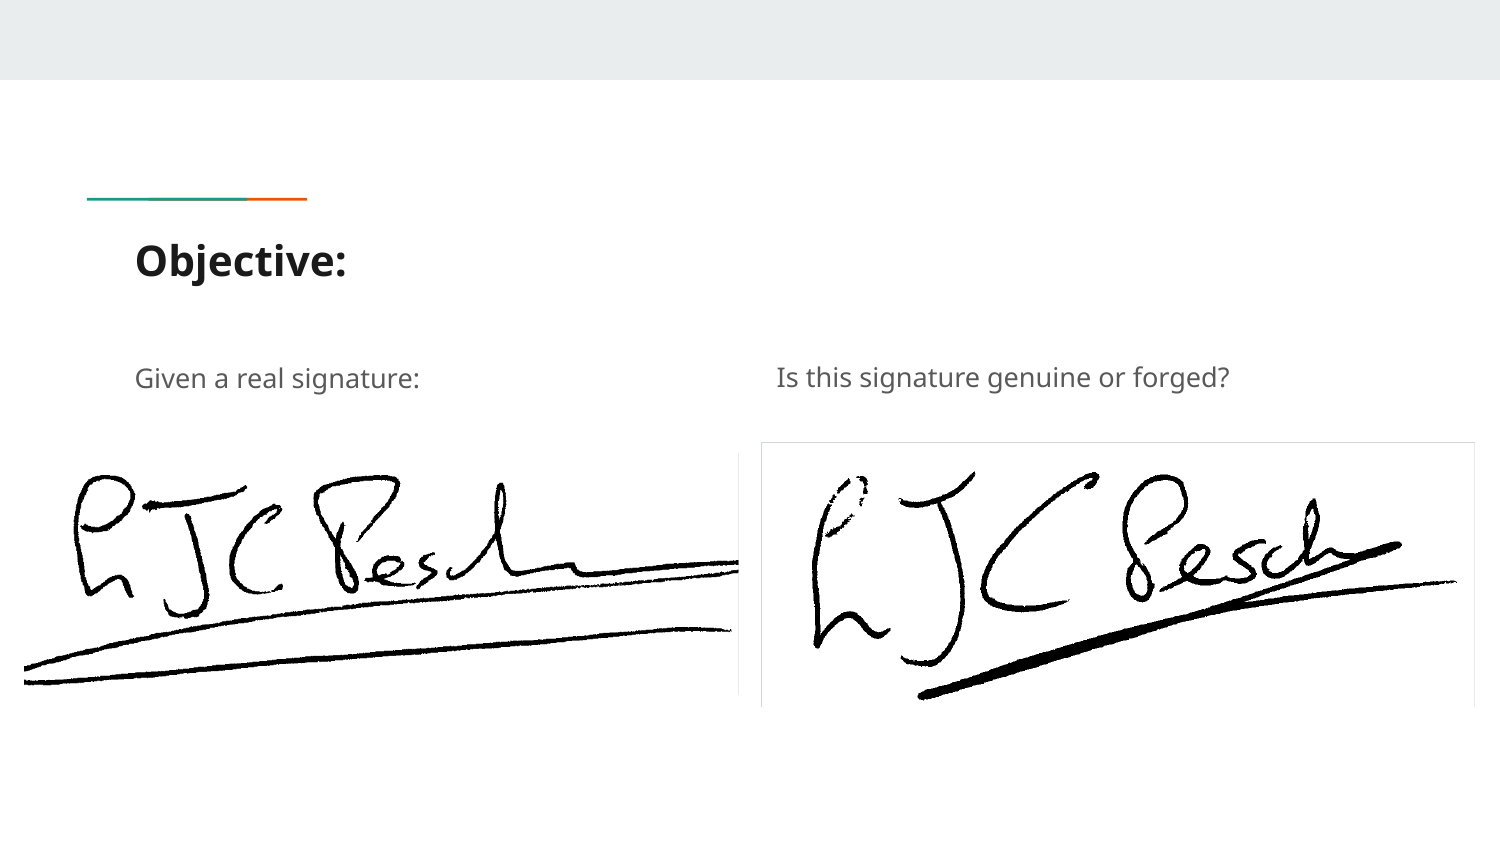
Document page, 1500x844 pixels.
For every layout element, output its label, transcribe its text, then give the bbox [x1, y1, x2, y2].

picture [761, 441, 1476, 707]
title Objective: [119, 216, 1381, 305]
list Is this signature genuine or forged? [761, 341, 1381, 429]
picture [24, 453, 739, 695]
list Given a real signature: [119, 341, 739, 398]
